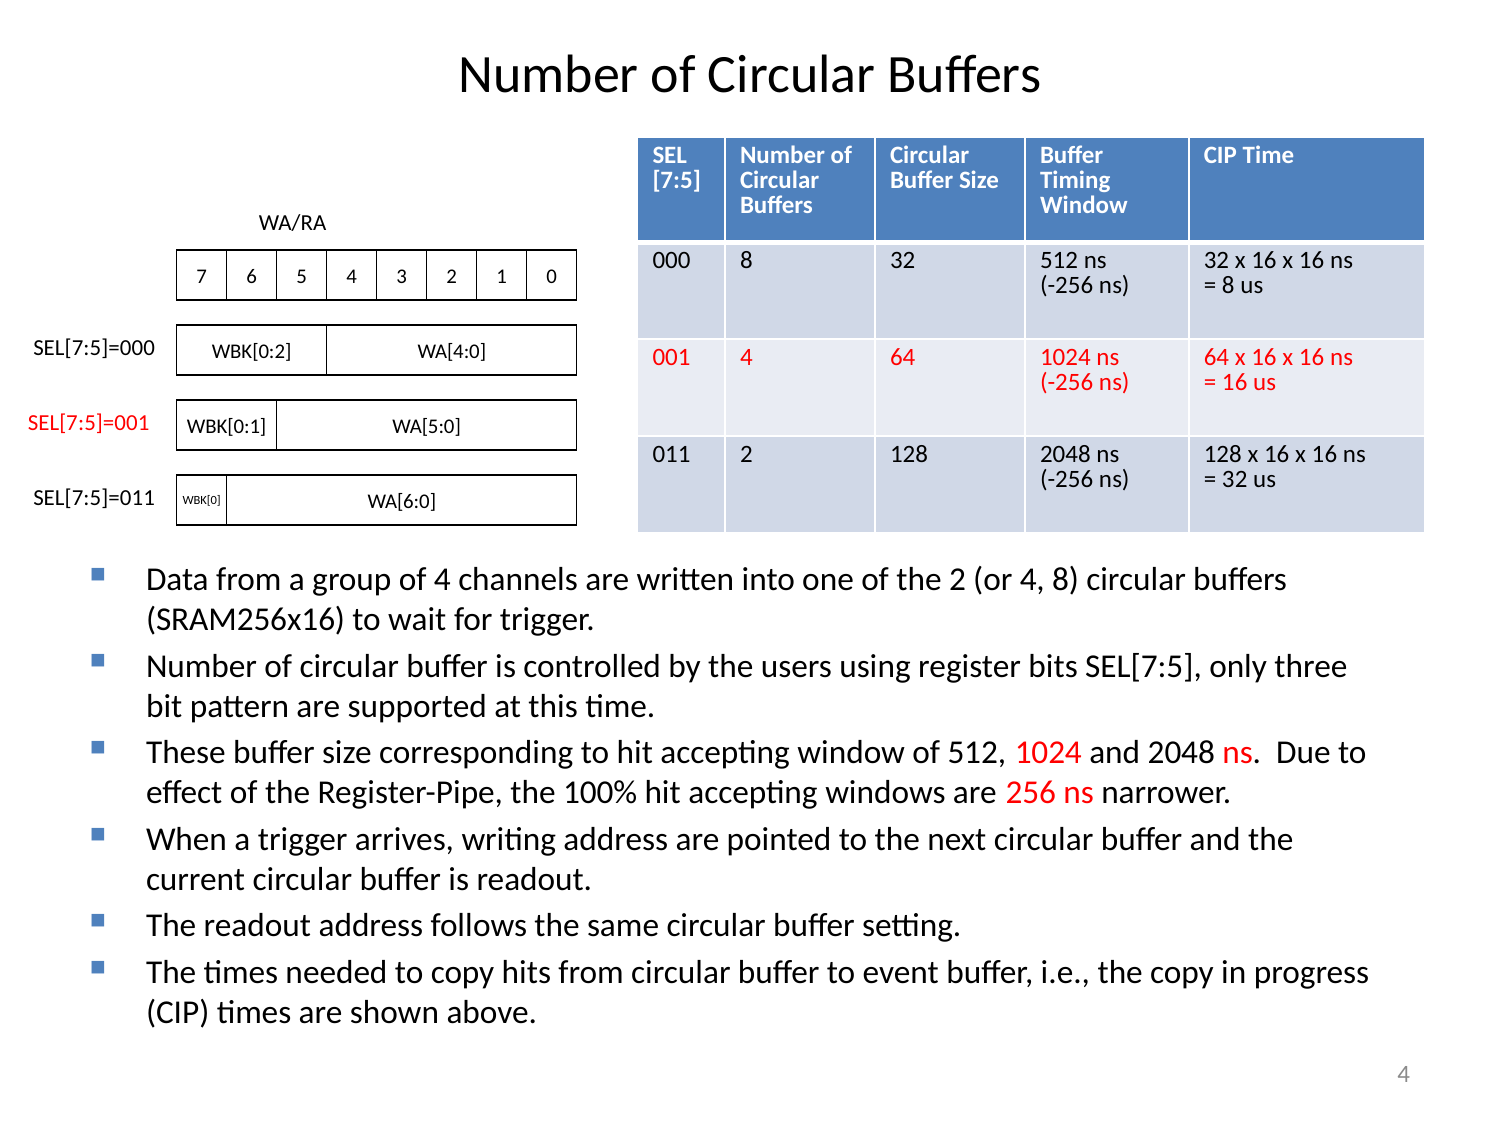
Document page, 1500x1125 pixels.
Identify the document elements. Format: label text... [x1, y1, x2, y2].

table_cell 001 [638, 340, 724, 435]
text_box 3 [377, 249, 427, 300]
table_header SEL [7:5] [638, 138, 724, 240]
text_box WA[6:0] [227, 474, 577, 525]
table_cell 32 [876, 245, 1024, 338]
text_box WBK[0] [176, 474, 227, 525]
table_header Buffer Timing Window [1026, 138, 1188, 240]
text_box 1 [477, 249, 527, 300]
table_cell 4 [726, 340, 874, 435]
text_box WBK[0:1] [176, 399, 277, 450]
text_box SEL[7:5]=011 [18, 474, 171, 518]
text_box WA[5:0] [277, 399, 577, 450]
text_box 7 [176, 249, 227, 300]
table_header CIP Time [1190, 138, 1424, 240]
table_cell 32 x 16 x 16 ns = 8 us [1190, 245, 1424, 338]
table_cell 64 [876, 340, 1024, 435]
text_box SEL[7:5]=001 [13, 399, 165, 443]
table_cell 512 ns (-256 ns) [1026, 245, 1188, 338]
table_cell 1024 ns (-256 ns) [1026, 340, 1188, 435]
table_cell 64 x 16 x 16 ns = 16 us [1190, 340, 1424, 435]
slide_number 4 [1074, 1042, 1425, 1103]
text_box WA/RA [244, 200, 342, 243]
table_cell 2048 ns (-256 ns) [1026, 437, 1188, 532]
text_box Data from a group of 4 channels are written into one of the 2 (or 4, 8) circular buffers (SRAM256x16) to wait for trigger. Number of circular buffer is controlled by the users using register bits SEL[7:5], only three bit pattern are supported at this time. These buffer size corresponding to hit accepting window of 512, 1024 and 2048 ns. Due to effect of the Register-Pipe, the 100% hit accepting windows are 256 ns narrower. When a trigger arrives, writing address are pointed to the next circular buffer and the current circular buffer is readout. The readout address follows the same circular buffer setting. The times needed to copy hits from circular buffer to event buffer, i.e., the copy in progress (CIP) times are shown above. [75, 549, 1400, 1050]
text_box 5 [277, 249, 327, 300]
text_box 6 [227, 249, 277, 300]
text_box 0 [527, 249, 577, 300]
table_cell 2 [726, 437, 874, 532]
table_cell 011 [638, 437, 724, 532]
title Number of Circular Buffers [75, 30, 1425, 112]
text_box SEL[7:5]=000 [18, 324, 171, 368]
table_cell 000 [638, 245, 724, 338]
table_header Circular Buffer Size [876, 138, 1024, 240]
text_box WA[4:0] [327, 324, 577, 375]
table_cell 128 x 16 x 16 ns = 32 us [1190, 437, 1424, 532]
text_box 2 [427, 249, 477, 300]
text_box WBK[0:2] [176, 324, 327, 375]
table_cell 128 [876, 437, 1024, 532]
text_box 4 [327, 249, 377, 300]
table_cell 8 [726, 245, 874, 338]
table_header Number of Circular Buffers [726, 138, 874, 240]
